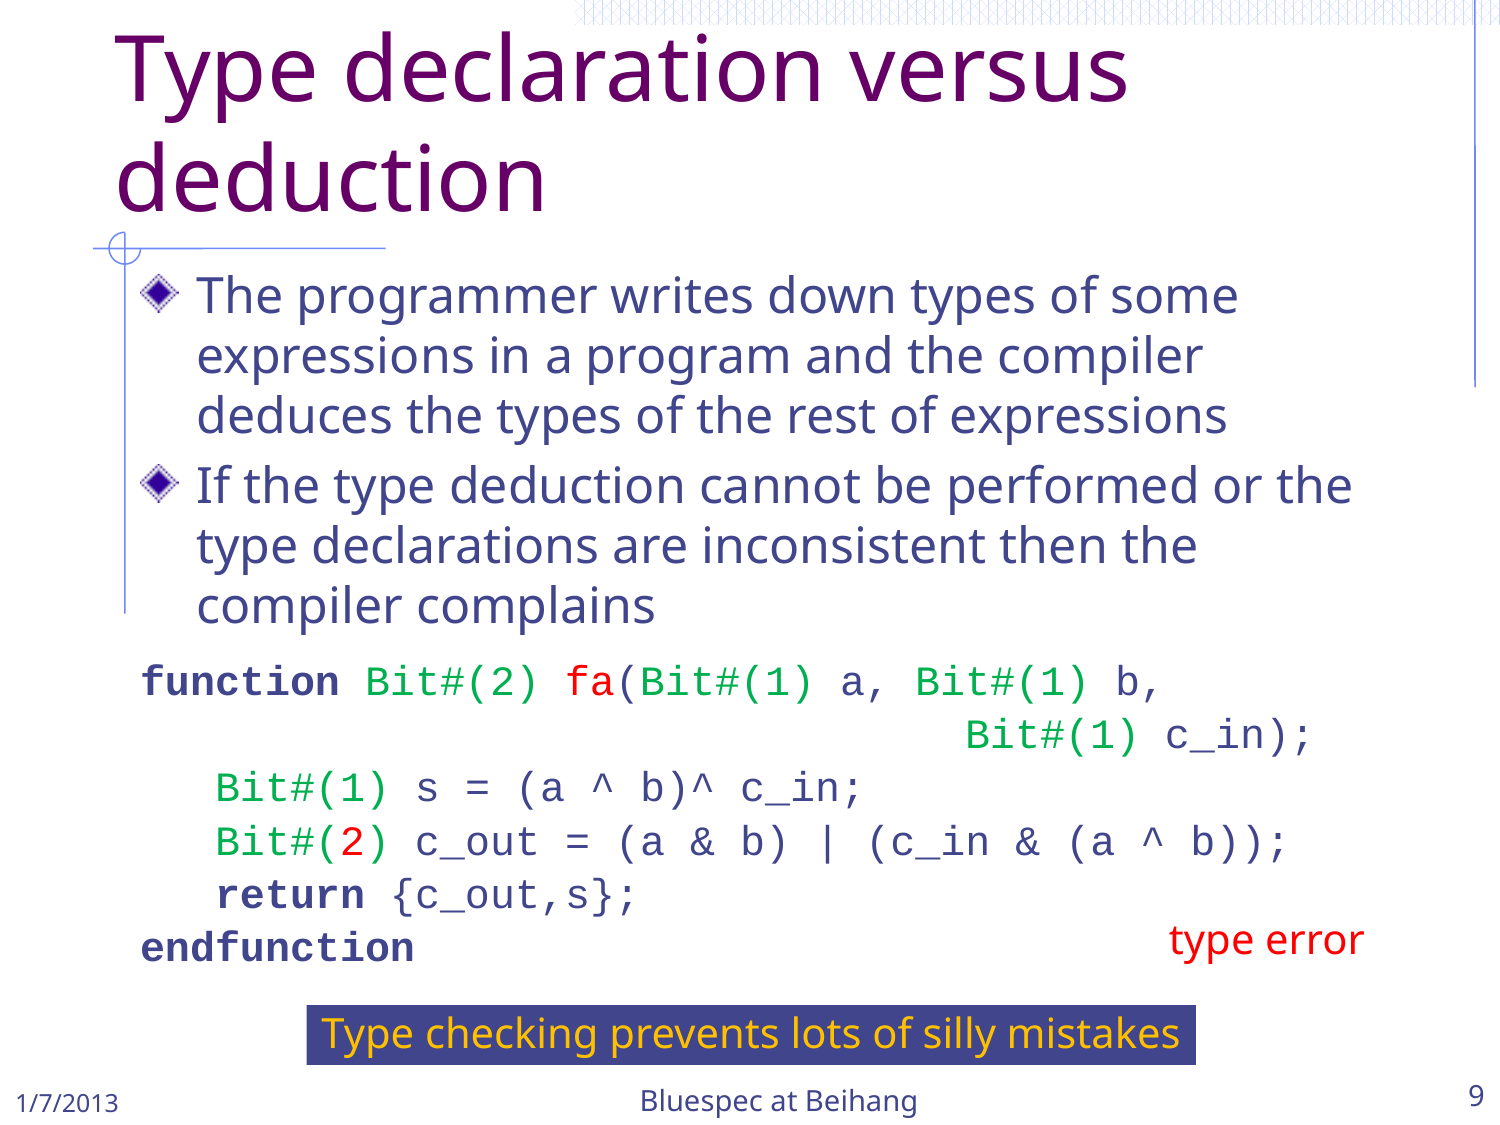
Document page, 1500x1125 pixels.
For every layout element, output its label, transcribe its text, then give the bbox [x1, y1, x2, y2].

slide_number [0, 1049, 313, 1125]
slide_number 9 [1187, 1049, 1500, 1125]
picture [140, 274, 179, 313]
footer Bluespec at Beihang [508, 1049, 1051, 1125]
picture [140, 464, 179, 503]
text_box Type checking prevents lots of silly mistakes [306, 1005, 1196, 1065]
list The programmer writes down types of some expressions in a program and the compiler deduces the types of the rest of expressions If the type deduction cannot be performed or the type declarations are inconsistent then the compiler complains [124, 255, 1401, 652]
text_box type error [1154, 911, 1380, 971]
title Type declaration versus deduction [99, 49, 1376, 238]
text_box function Bit#(2) fa(Bit#(1) a, Bit#(1) b, Bit#(1) c_in); Bit#(1) s = (a ^ b)^ c_in; Bit#(2) c_out = (a & b) | (c_in & (a ^ b)); return {c_out,s}; endfunction [125, 651, 1438, 989]
